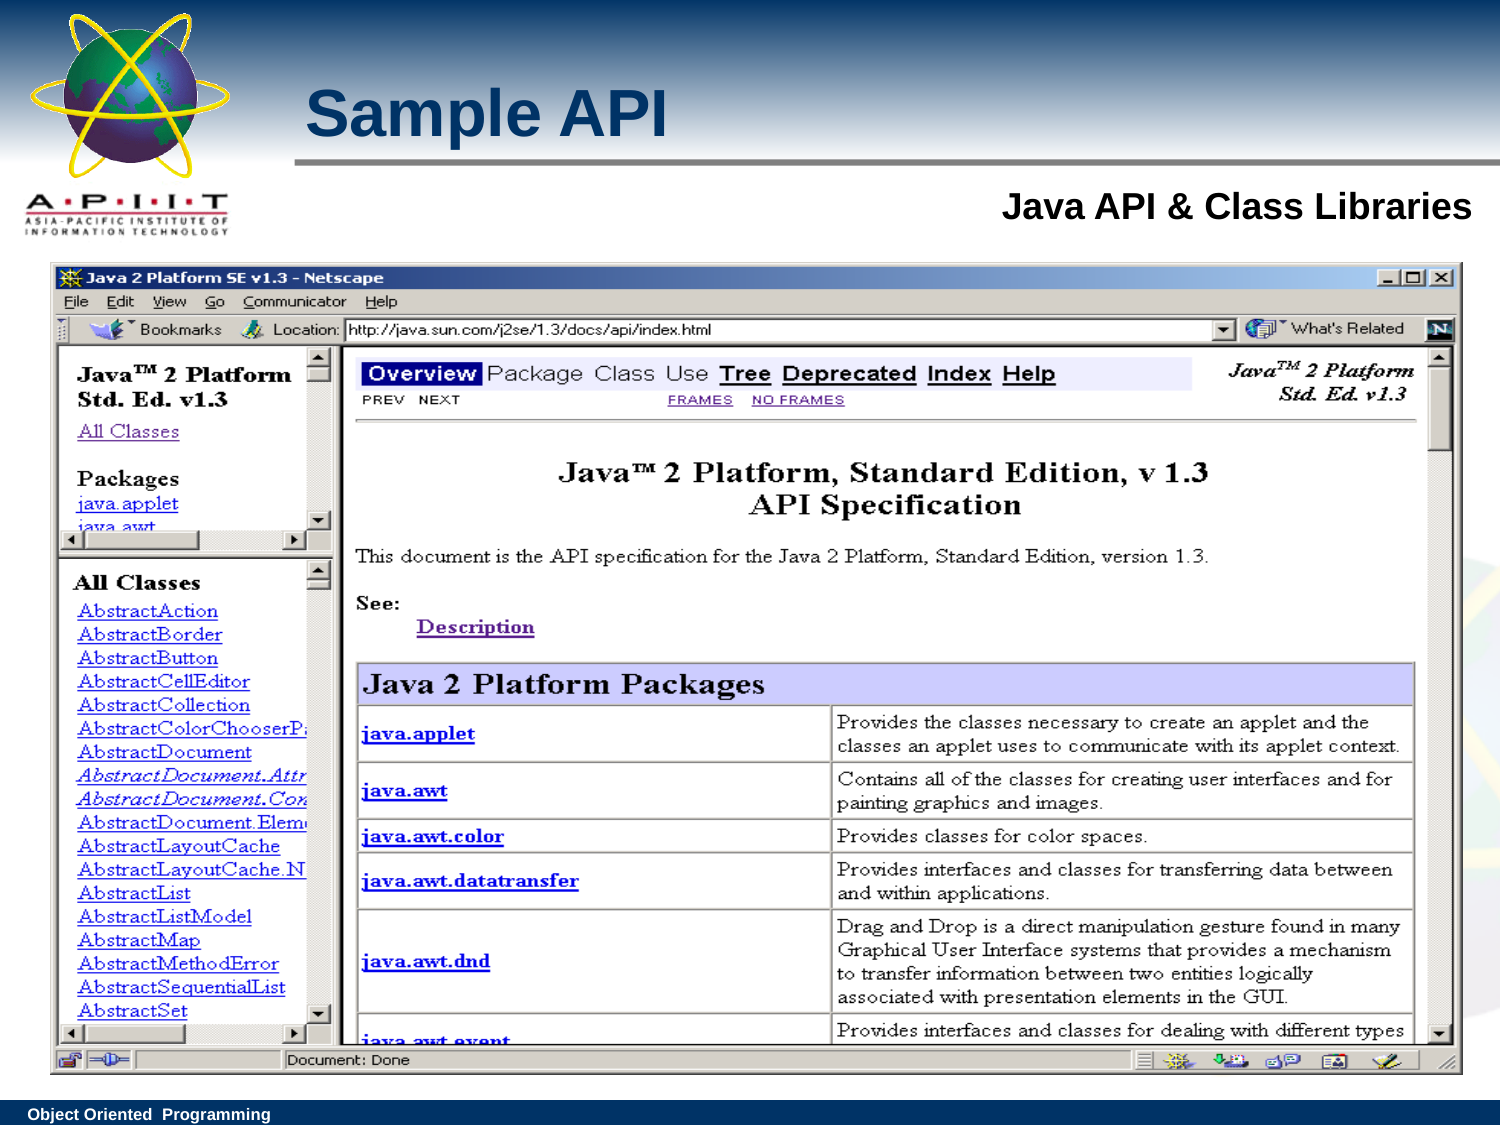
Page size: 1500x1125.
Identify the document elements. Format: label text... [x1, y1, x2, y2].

picture [49, 262, 1500, 1090]
picture [12, 9, 243, 250]
text_box Sample API [290, 51, 1500, 158]
